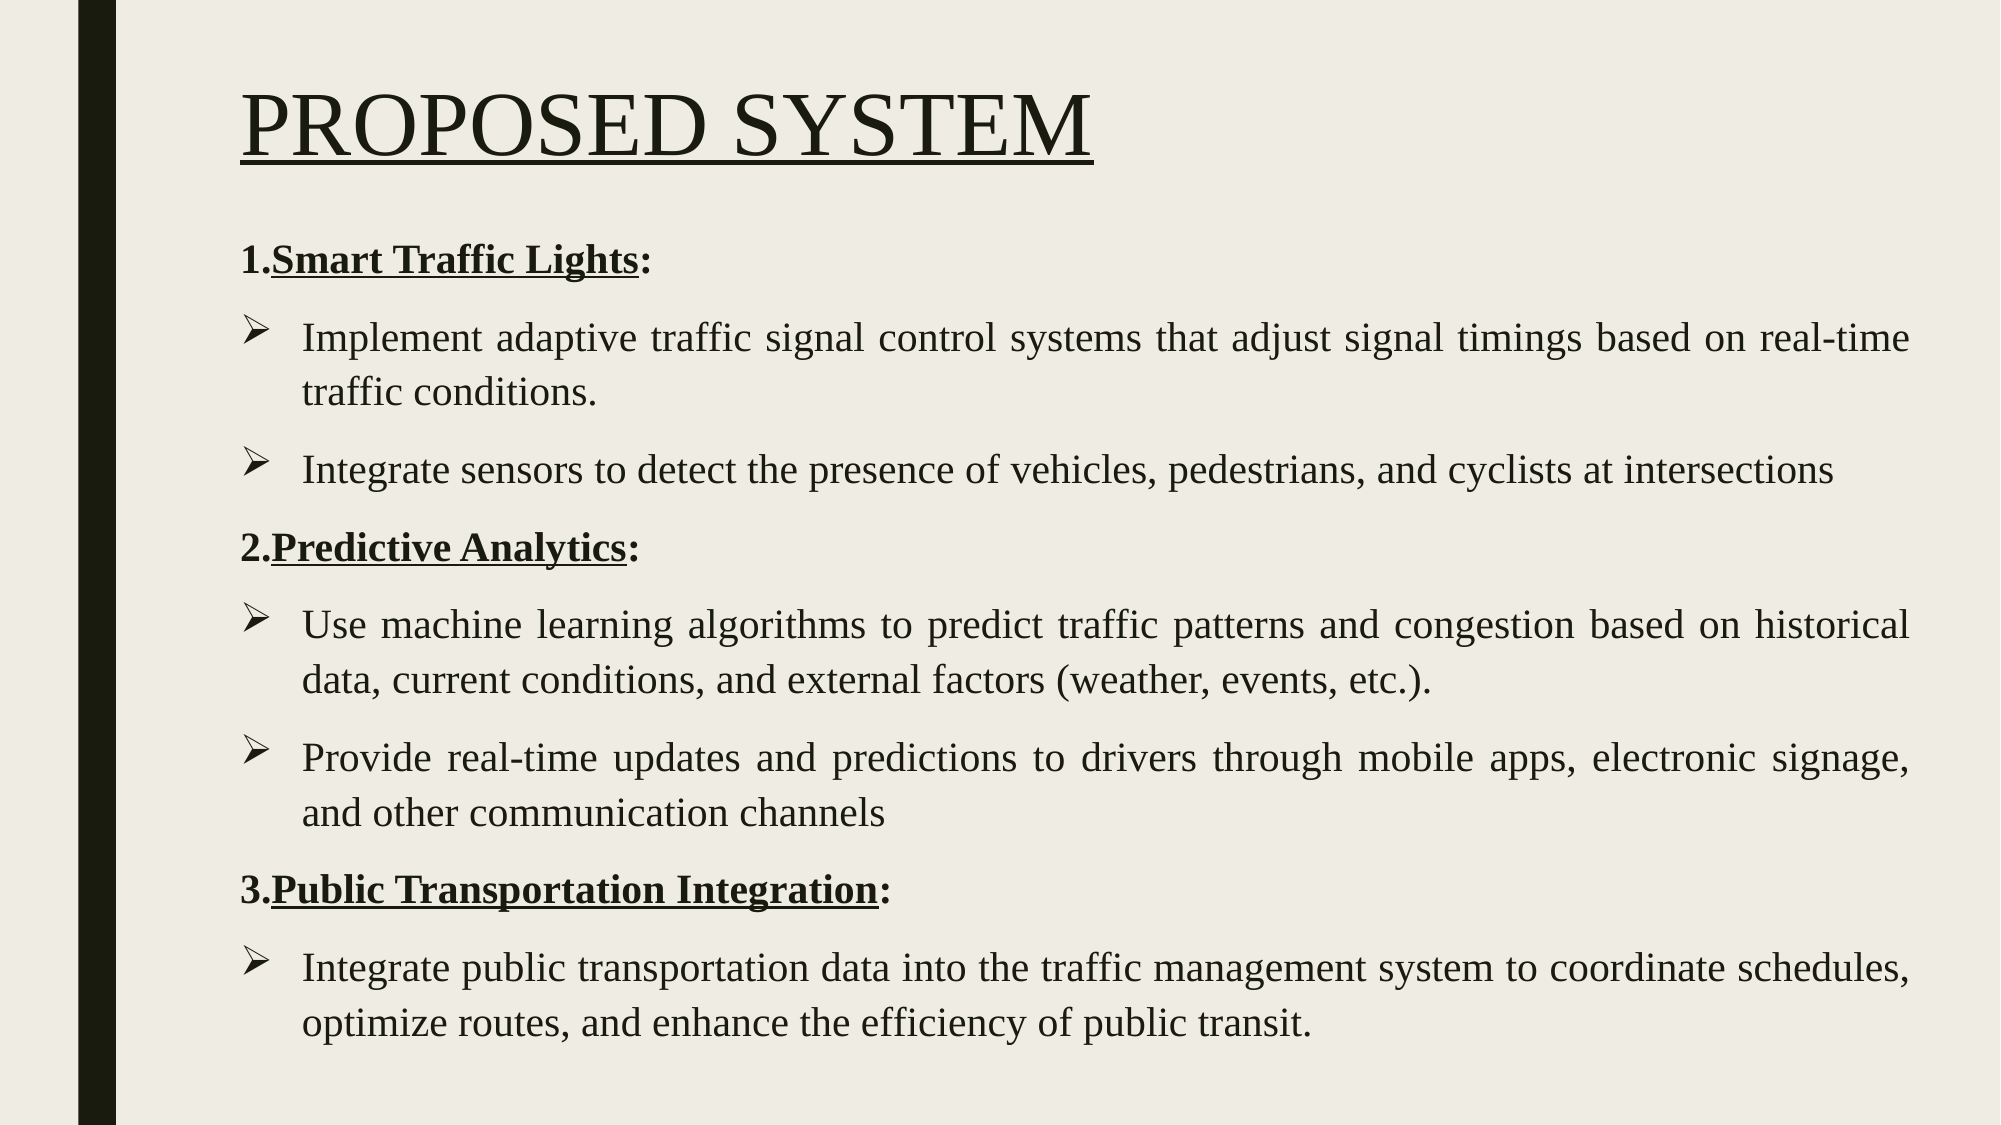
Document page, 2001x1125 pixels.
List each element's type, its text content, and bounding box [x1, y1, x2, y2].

list 1.Smart Traffic Lights: Implement adaptive traffic signal control systems that adjust signal timings based on real-time traffic conditions. Integrate sensors to detect the presence of vehicles, pedestrians, and cyclists at intersections 2.Predictive Analytics: Use machine learning algorithms to predict traffic patterns and congestion based on historical data, current conditions, and external factors (weather, events, etc.). Provide real-time updates and predictions to drivers through mobile apps, electronic signage, and other communication channels 3.Public Transportation Integration: Integrate public transportation data into the traffic management system to coordinate schedules, optimize routes, and enhance the efficiency of public transit. [225, 219, 1927, 1056]
title PROPOSED SYSTEM [225, 69, 1800, 206]
